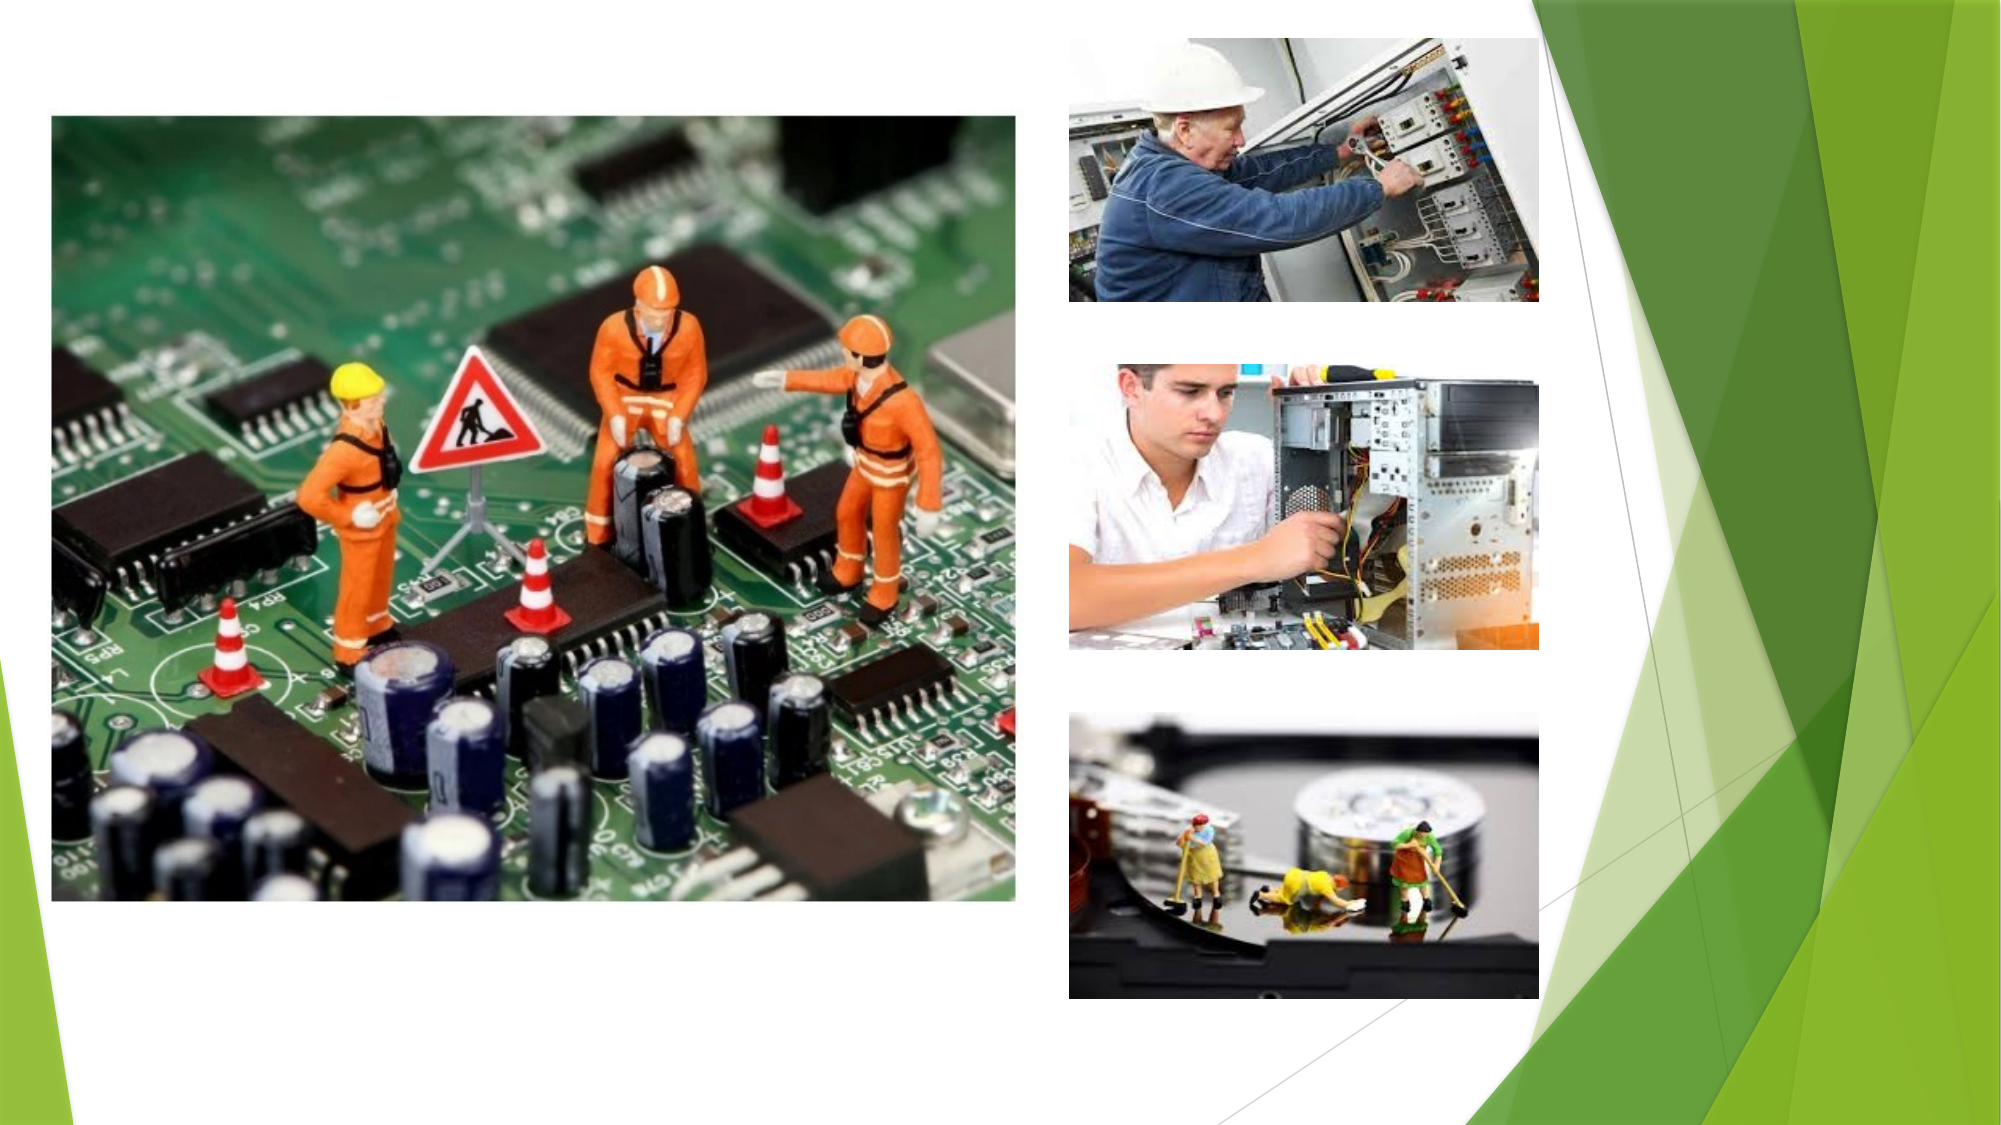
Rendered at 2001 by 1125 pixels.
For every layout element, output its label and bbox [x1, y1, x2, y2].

picture [46, 108, 1028, 906]
picture [1069, 38, 1539, 302]
picture [1069, 711, 1539, 999]
picture [1069, 363, 1539, 651]
